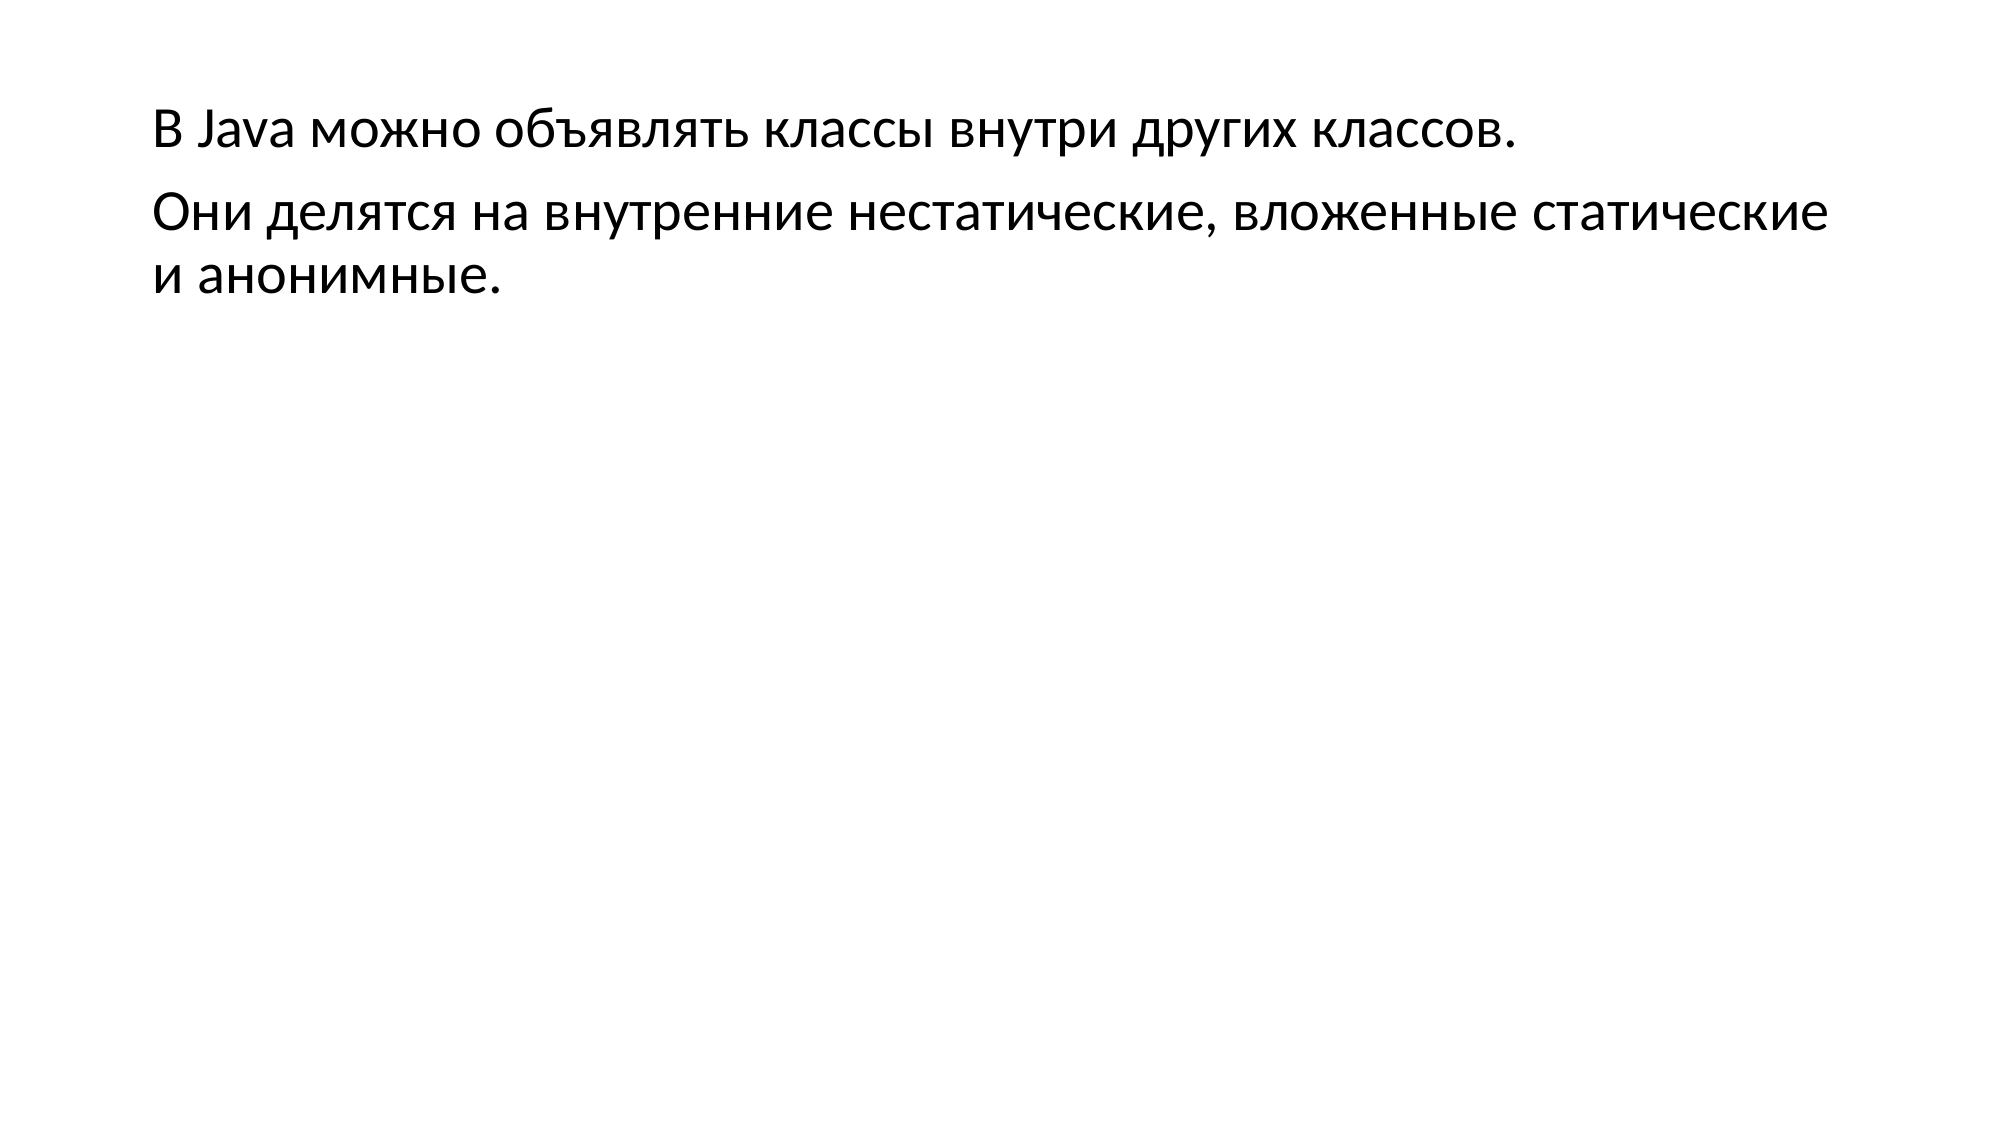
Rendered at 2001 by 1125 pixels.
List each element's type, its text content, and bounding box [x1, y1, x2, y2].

list В Java можно объявлять классы внутри других классов. Они делятся на внутренние нестатические, вложенные статические и анонимные. [137, 89, 1863, 1014]
